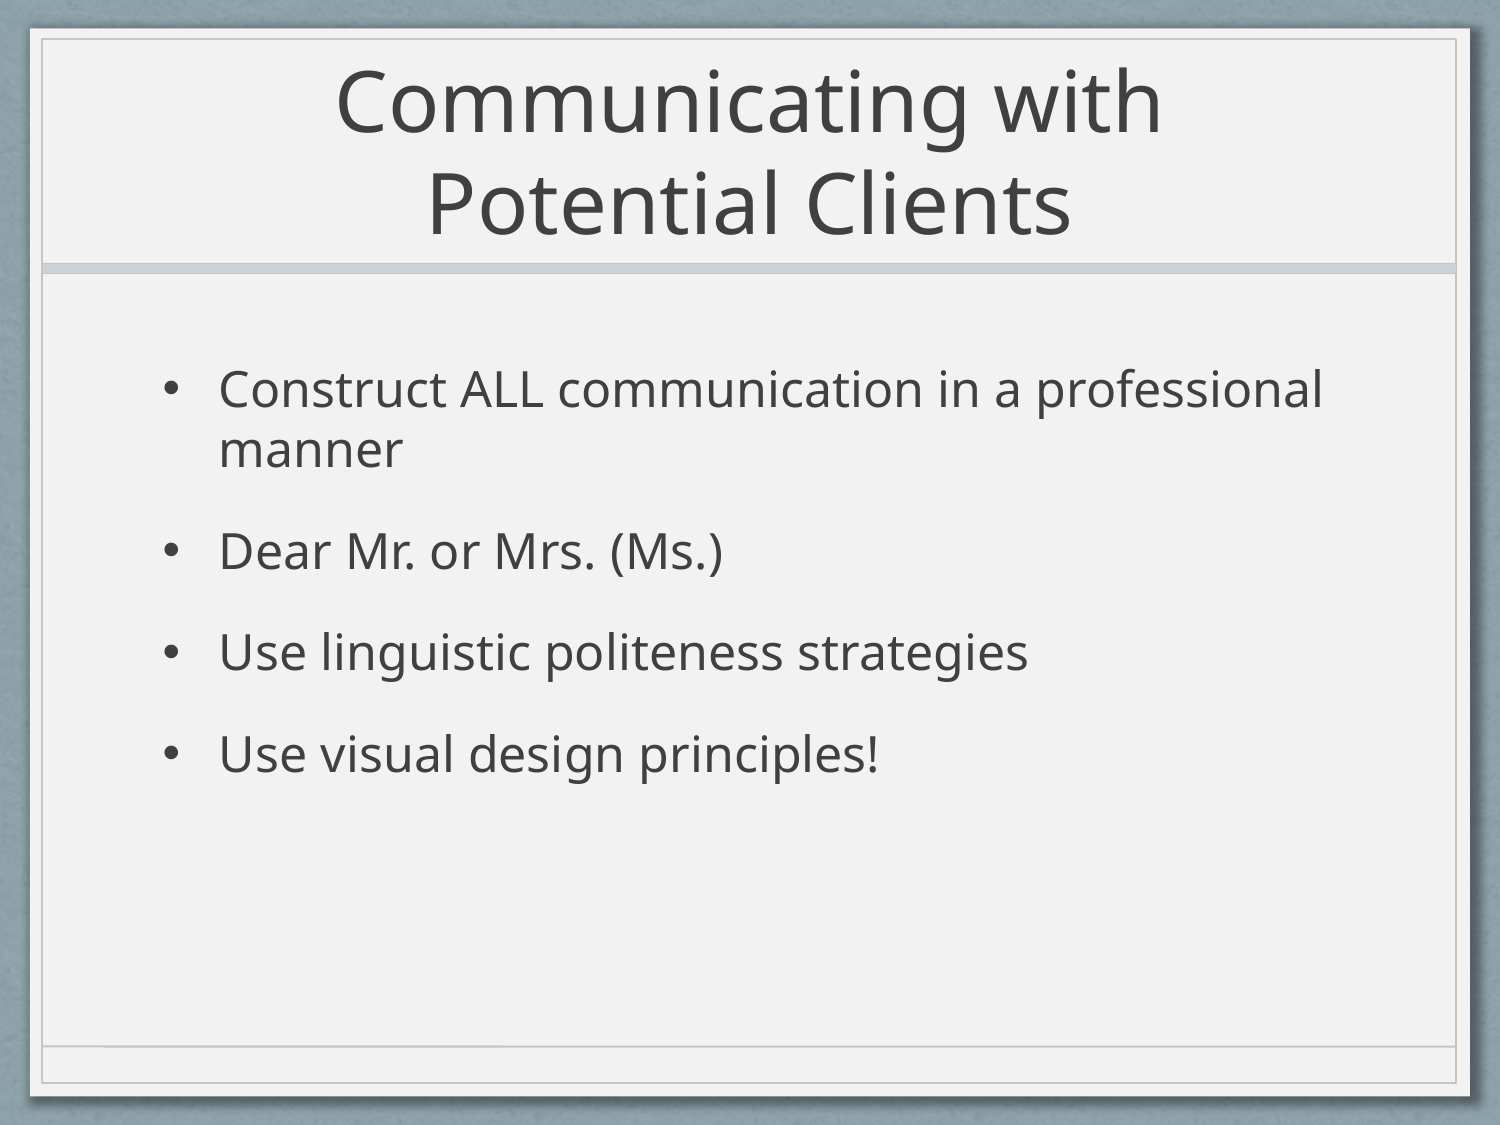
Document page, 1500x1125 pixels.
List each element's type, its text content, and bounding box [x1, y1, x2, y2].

title Communicating with Potential Clients [147, 40, 1353, 260]
list Construct ALL communication in a professional manner Dear Mr. or Mrs. (Ms.) Use linguistic politeness strategies Use visual design principles! [147, 350, 1353, 995]
